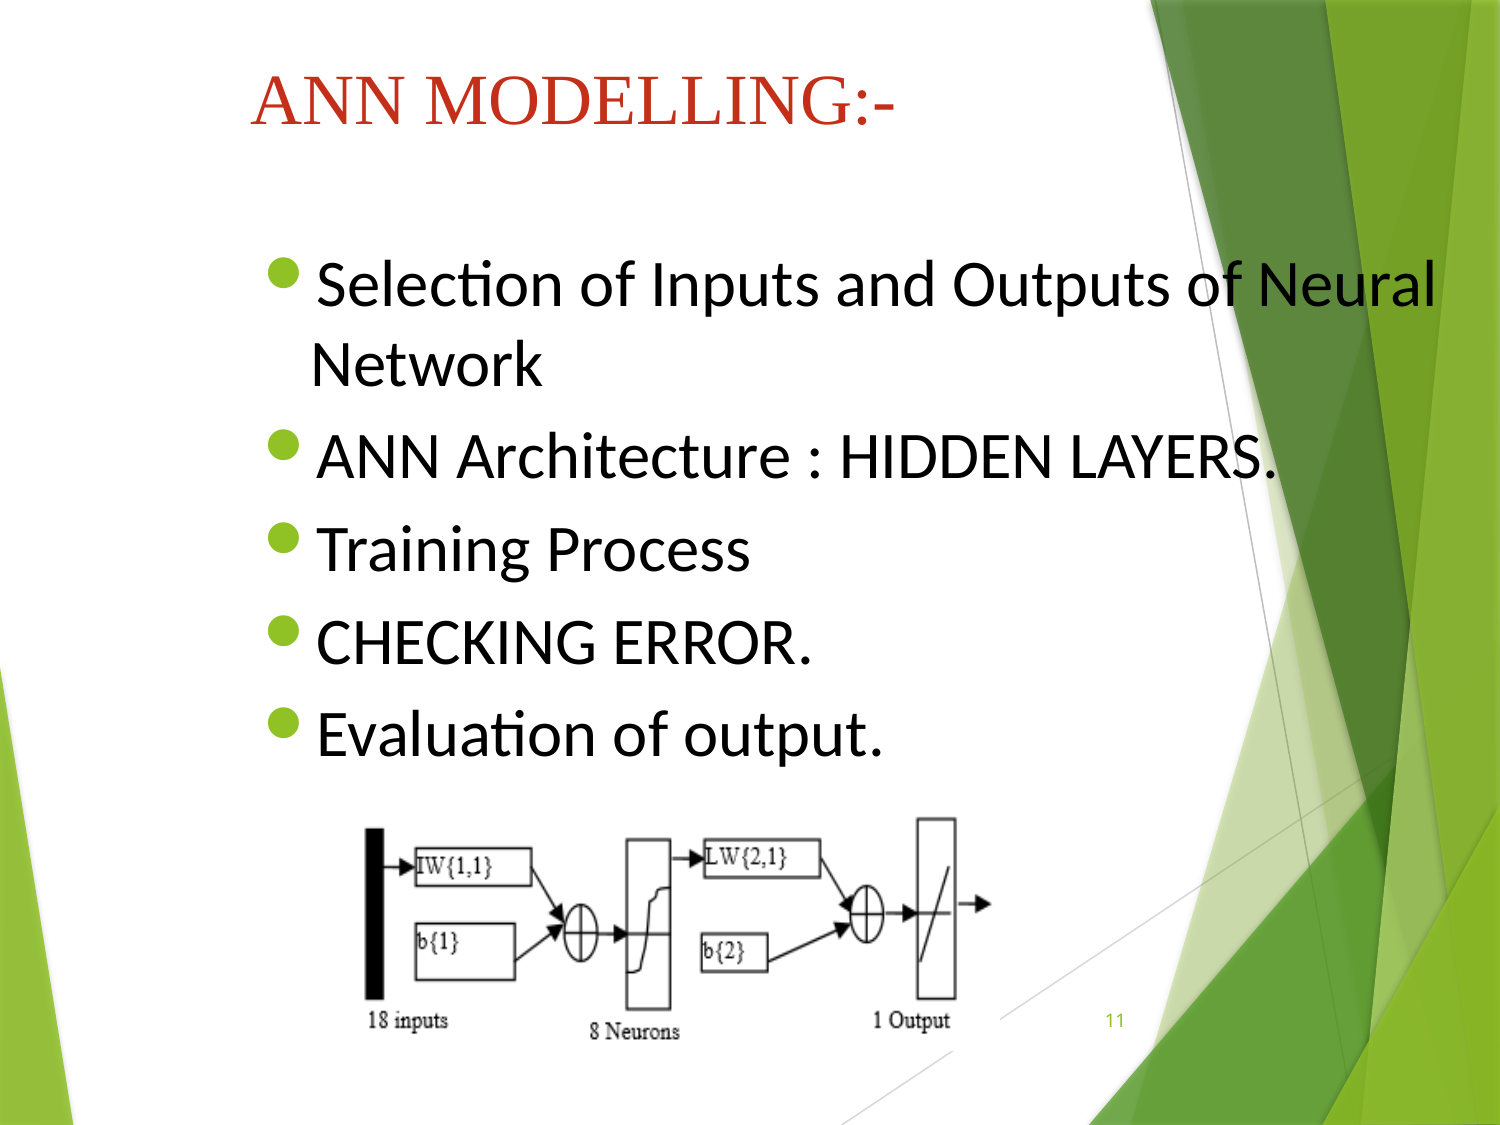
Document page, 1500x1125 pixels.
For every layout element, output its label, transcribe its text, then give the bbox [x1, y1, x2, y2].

text_box ANN MODELLING:- [235, 45, 1466, 232]
slide_number 11 [1057, 1020, 1142, 1051]
text_box Selection of Inputs and Outputs of Neural Network ANN Architecture : HIDDEN LAYERS. Training Process CHECKING ERROR. Evaluation of output. [235, 232, 1466, 1020]
picture [311, 811, 1001, 1052]
